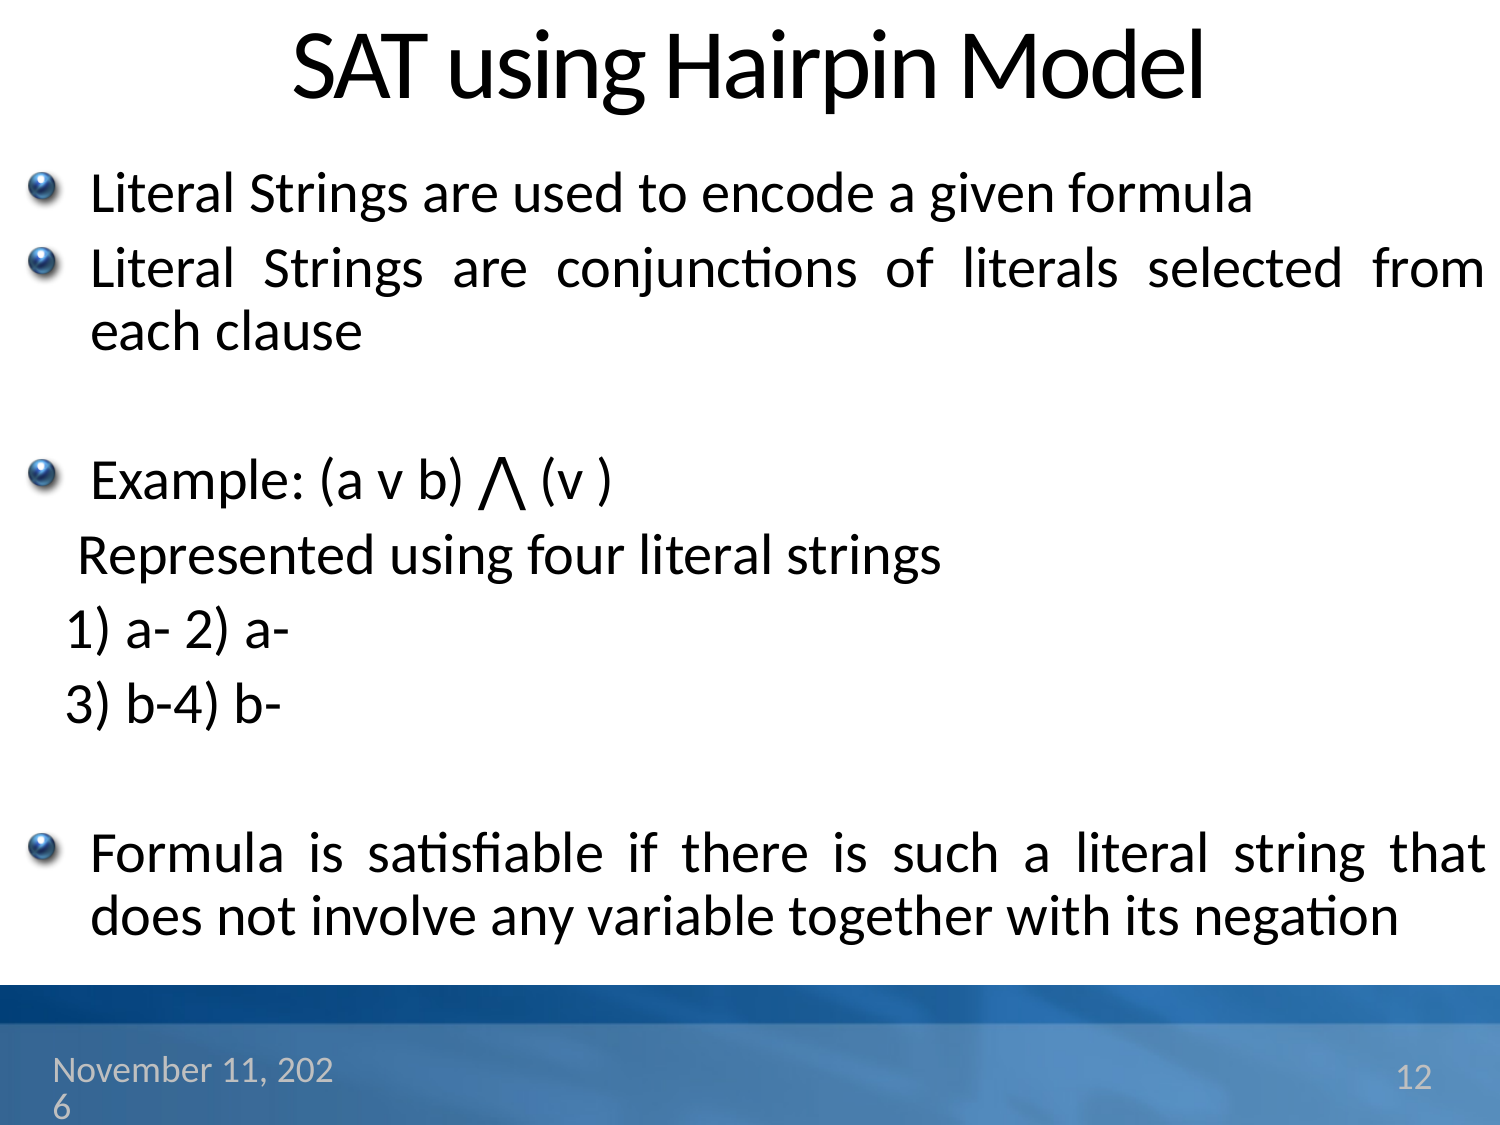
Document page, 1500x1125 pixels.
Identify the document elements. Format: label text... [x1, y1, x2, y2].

picture [24, 456, 66, 498]
picture [0, 985, 1500, 1125]
picture [24, 830, 66, 871]
title SAT using Hairpin Model [62, 12, 1438, 122]
picture [24, 169, 66, 211]
picture [24, 244, 66, 286]
